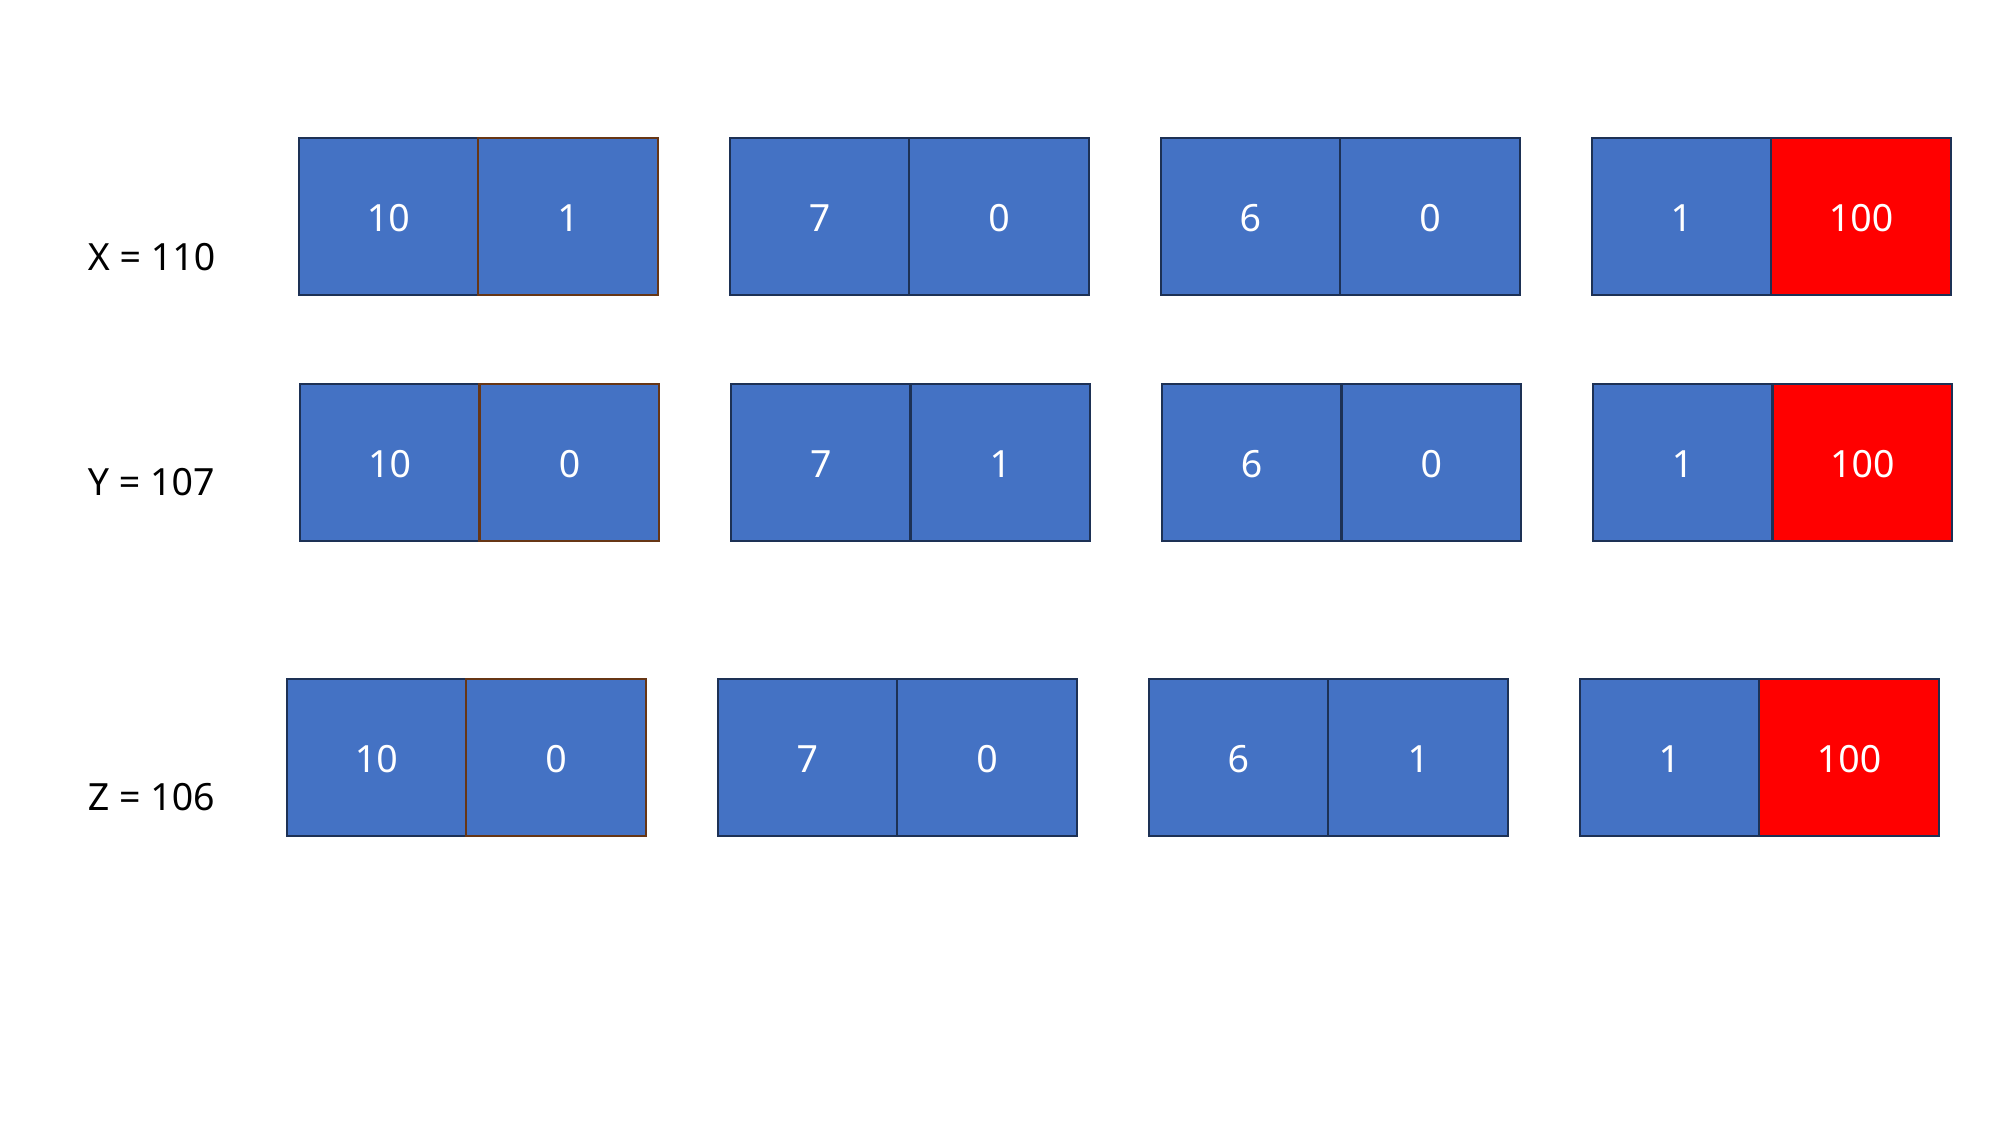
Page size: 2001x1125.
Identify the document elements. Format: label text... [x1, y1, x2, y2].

text_box 0 [1339, 137, 1521, 296]
text_box 7 [730, 383, 909, 542]
text_box 6 [1160, 137, 1339, 296]
text_box 100 [1771, 383, 1953, 542]
text_box 1 [1579, 678, 1758, 837]
text_box 6 [1148, 678, 1327, 837]
text_box 10 [298, 137, 477, 296]
text_box 1 [477, 137, 659, 296]
text_box 10 [299, 383, 478, 542]
text_box 0 [1340, 383, 1522, 542]
text_box 10 [286, 678, 465, 837]
text_box 0 [896, 678, 1078, 837]
text_box 0 [478, 383, 660, 542]
text_box X = 110 Y = 107 Z = 106 [73, 225, 231, 826]
text_box 1 [1592, 383, 1771, 542]
text_box 0 [908, 137, 1090, 296]
text_box 100 [1758, 678, 1940, 837]
text_box 0 [465, 678, 647, 837]
text_box 1 [909, 383, 1091, 542]
text_box 100 [1770, 137, 1952, 296]
text_box 7 [717, 678, 896, 837]
text_box 1 [1591, 137, 1770, 296]
text_box 6 [1161, 383, 1340, 542]
text_box 7 [729, 137, 908, 296]
text_box 1 [1327, 678, 1509, 837]
